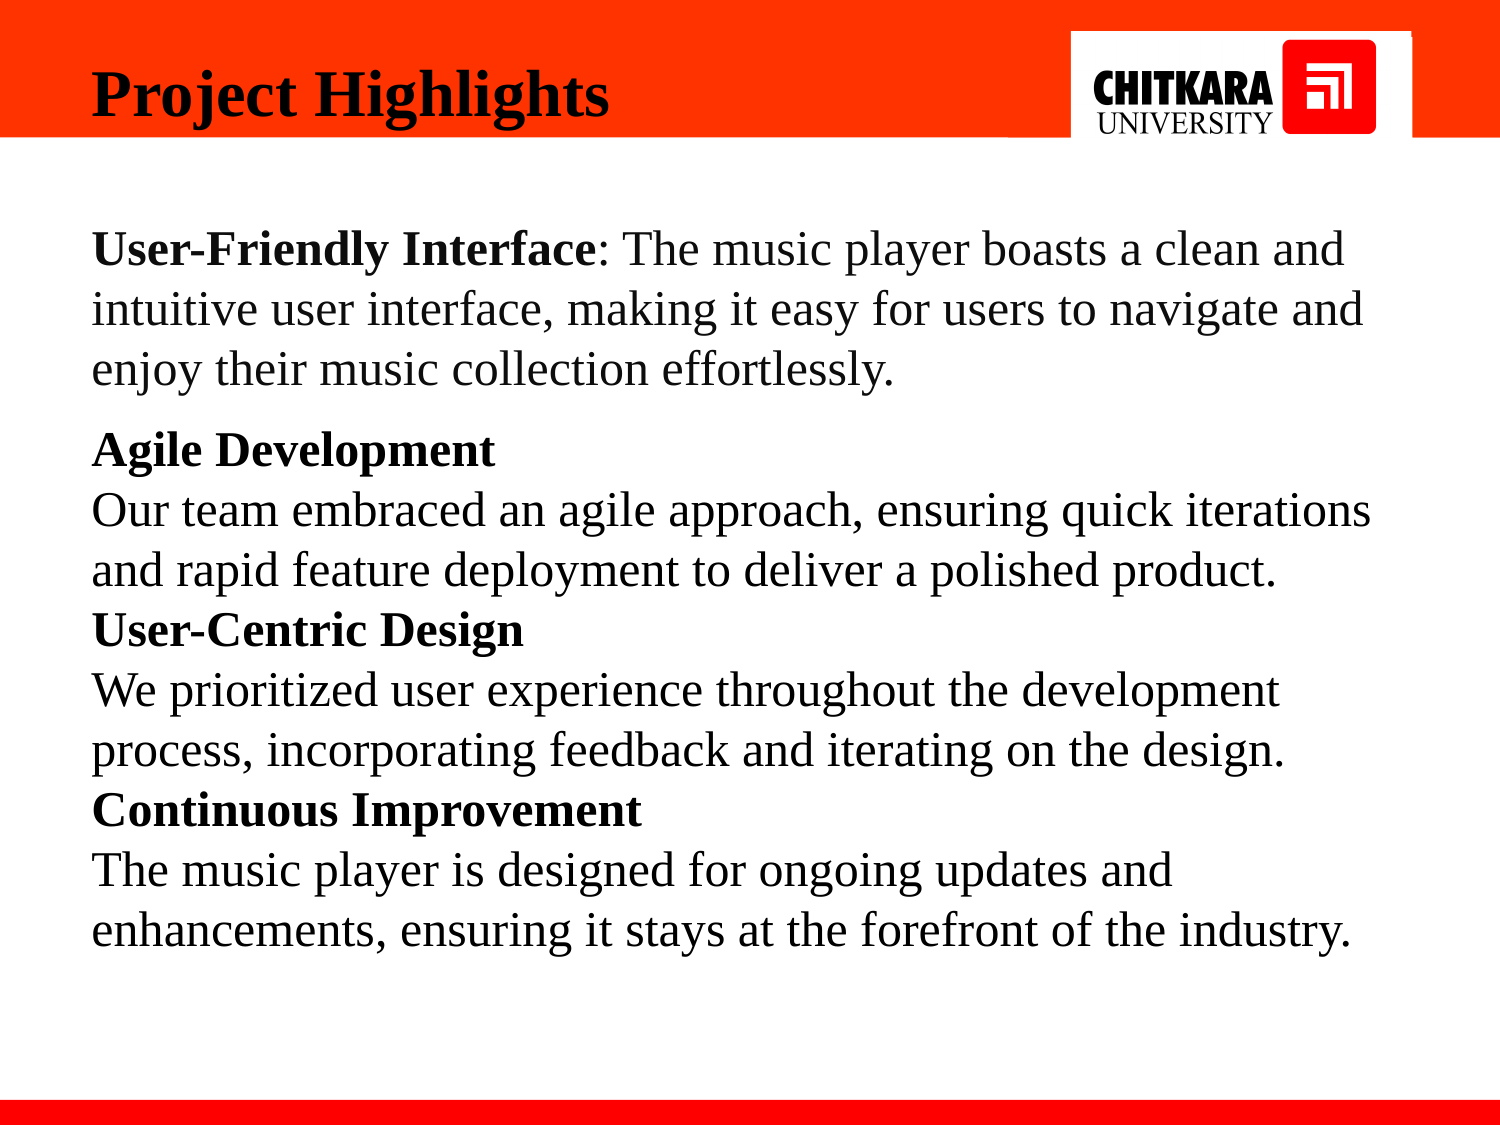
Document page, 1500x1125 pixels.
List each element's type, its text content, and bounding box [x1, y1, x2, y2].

picture [1074, 37, 1391, 138]
text_box Agile Development Our team embraced an agile approach, ensuring quick iterations and rapid feature deployment to deliver a polished product. User-Centric Design We prioritized user experience throughout the development process, incorporating feedback and iterating on the design. Continuous Improvement The music player is designed for ongoing updates and enhancements, ensuring it stays at the forefront of the industry. [76, 408, 1459, 1024]
text_box User-Friendly Interface: The music player boasts a clean and intuitive user interface, making it easy for users to navigate and enjoy their music collection effortlessly. [76, 208, 1400, 408]
text_box Project Highlights [76, 42, 963, 138]
